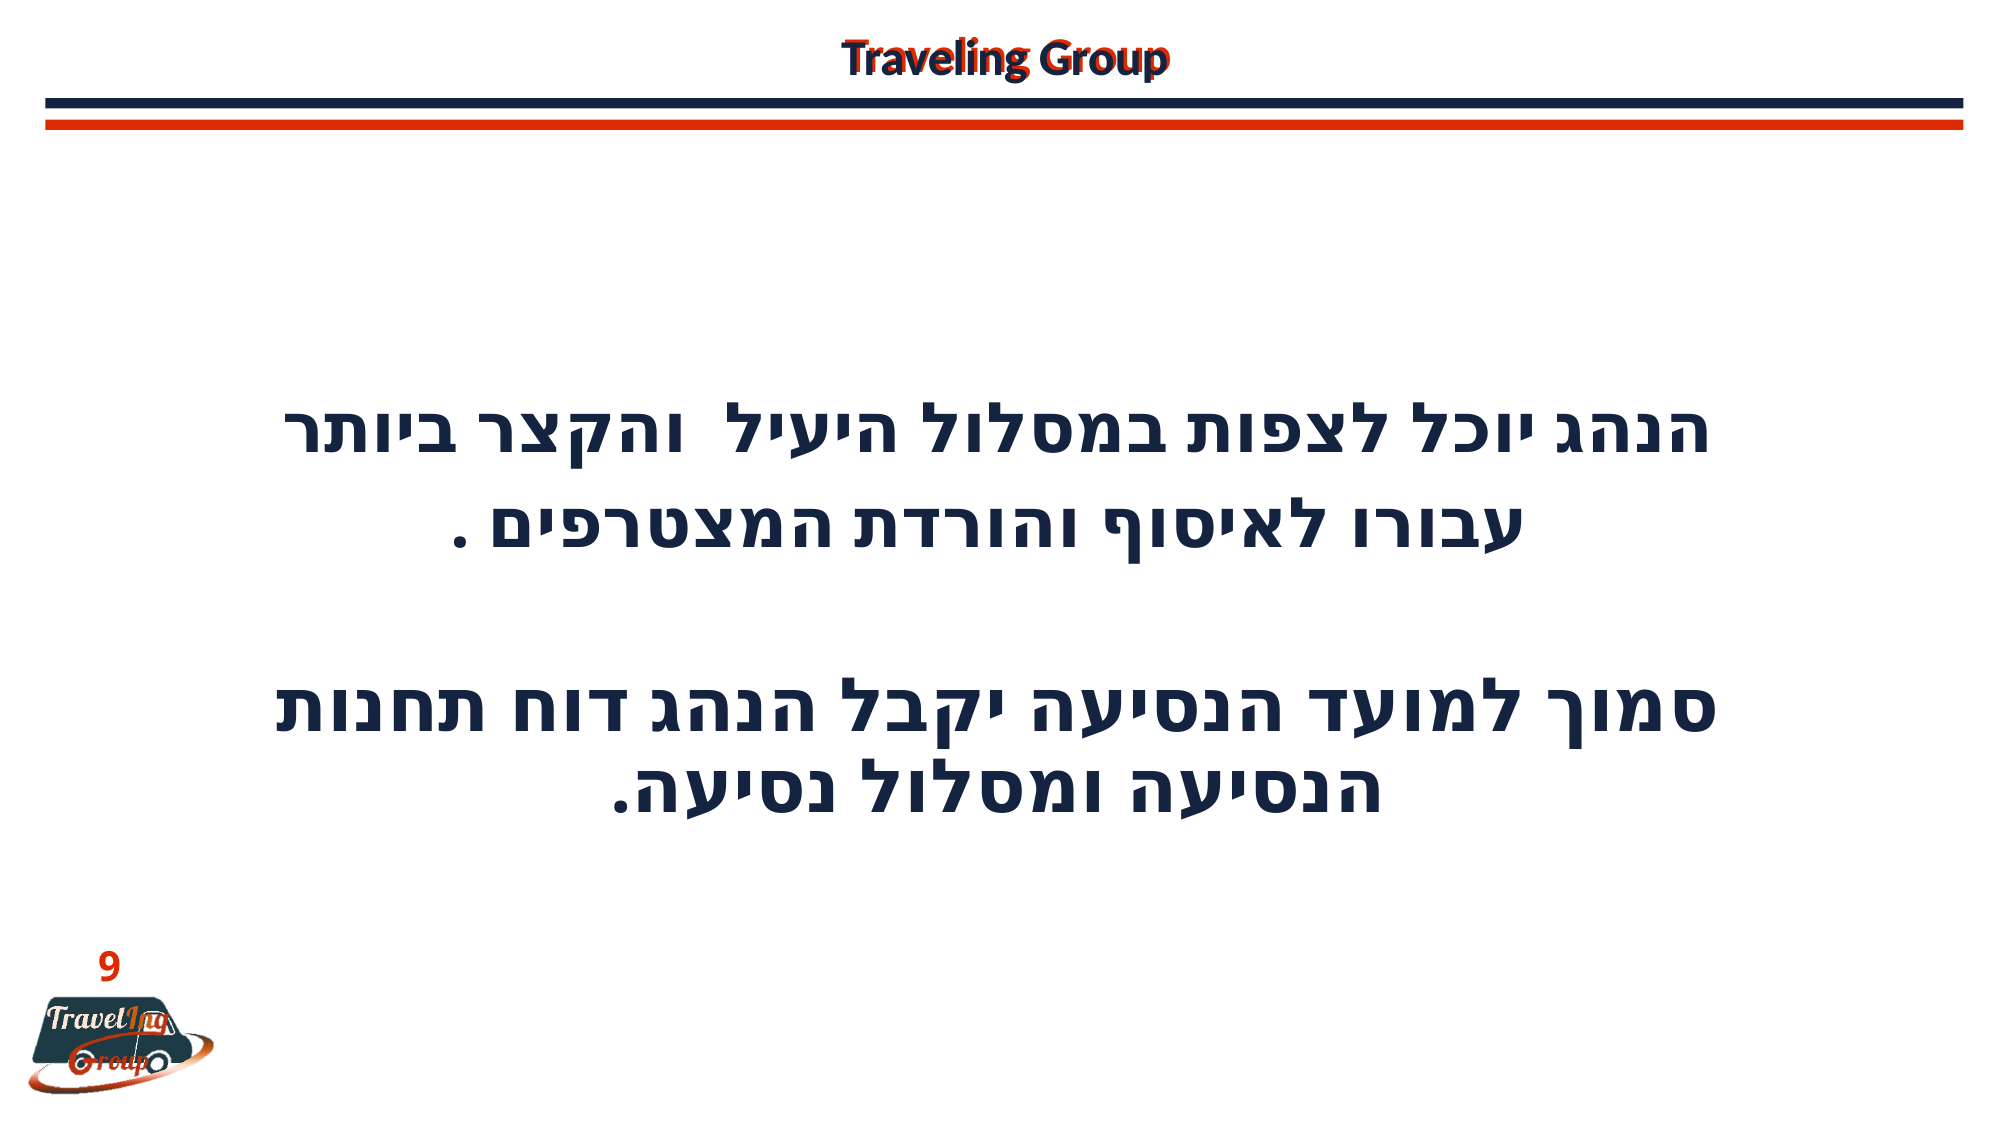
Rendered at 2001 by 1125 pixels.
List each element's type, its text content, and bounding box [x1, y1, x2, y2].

text_box הנהג יוכל לצפות במסלול היעיל והקצר ביותר עבורו לאיסוף והורדת המצטרפים . [241, 384, 1755, 632]
text_box סמוך למועד הנסיעה יקבל הנהג דוח תחנות הנסיעה ומסלול נסיעה. [241, 659, 1755, 906]
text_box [0, 932, 220, 1125]
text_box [45, 15, 1964, 130]
